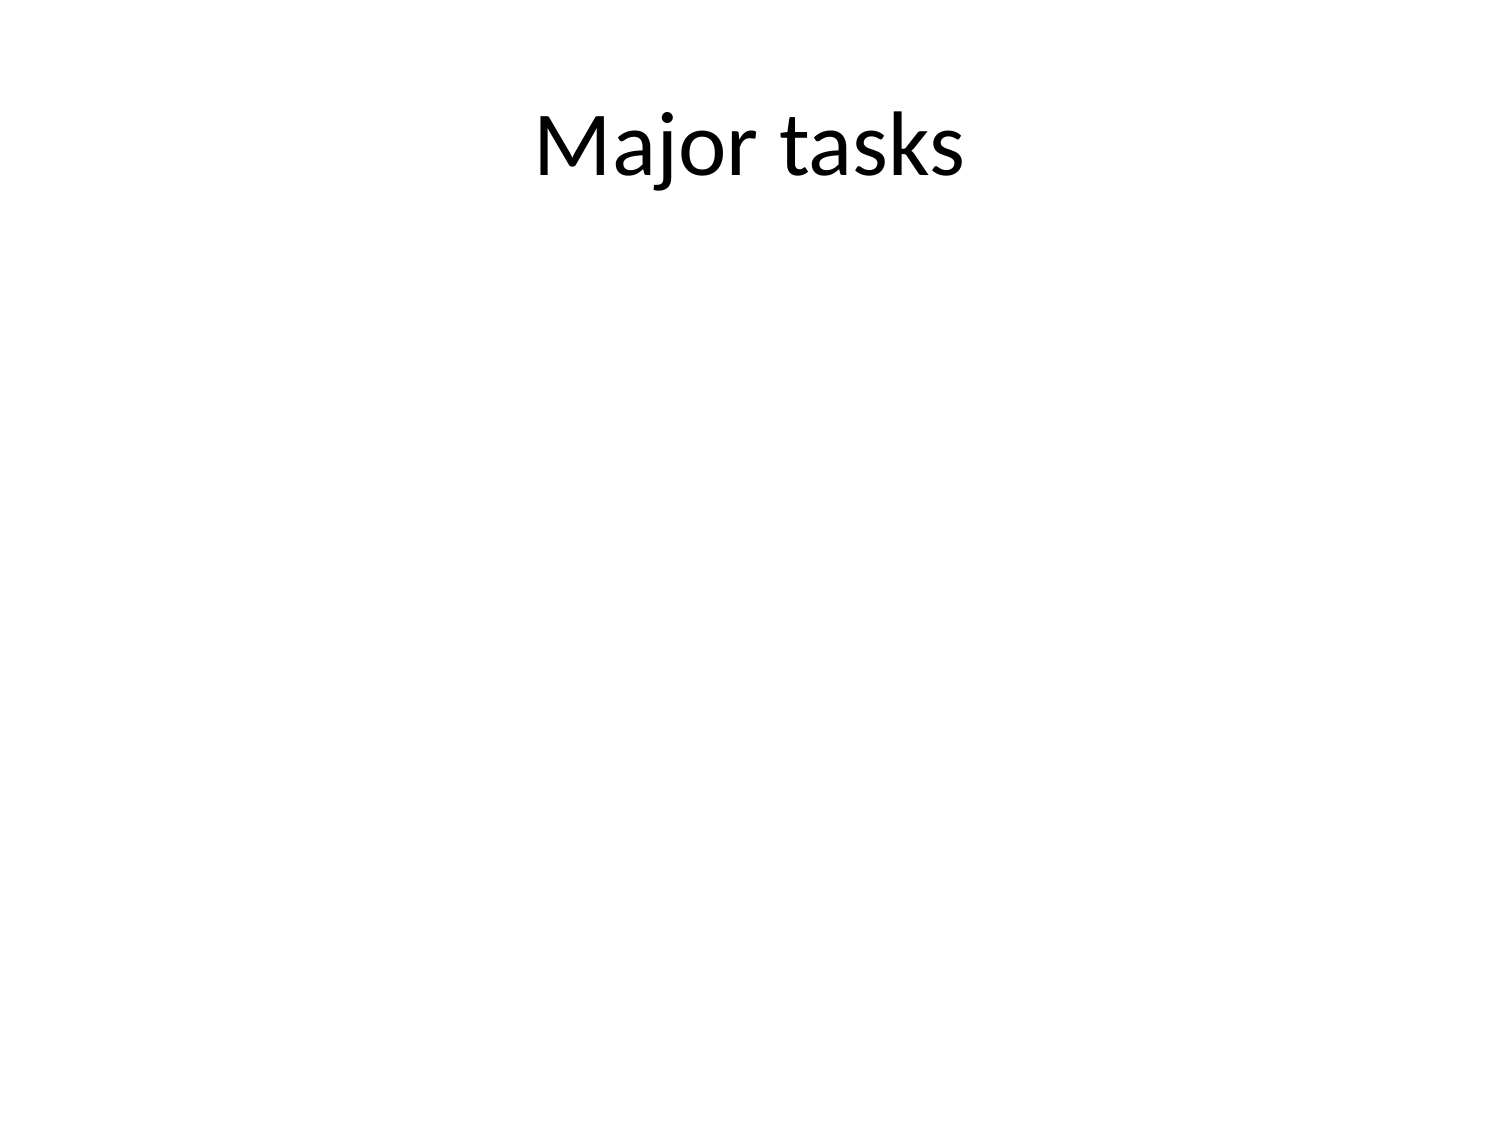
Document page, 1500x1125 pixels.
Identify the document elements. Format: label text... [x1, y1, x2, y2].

title Major tasks [75, 45, 1425, 233]
